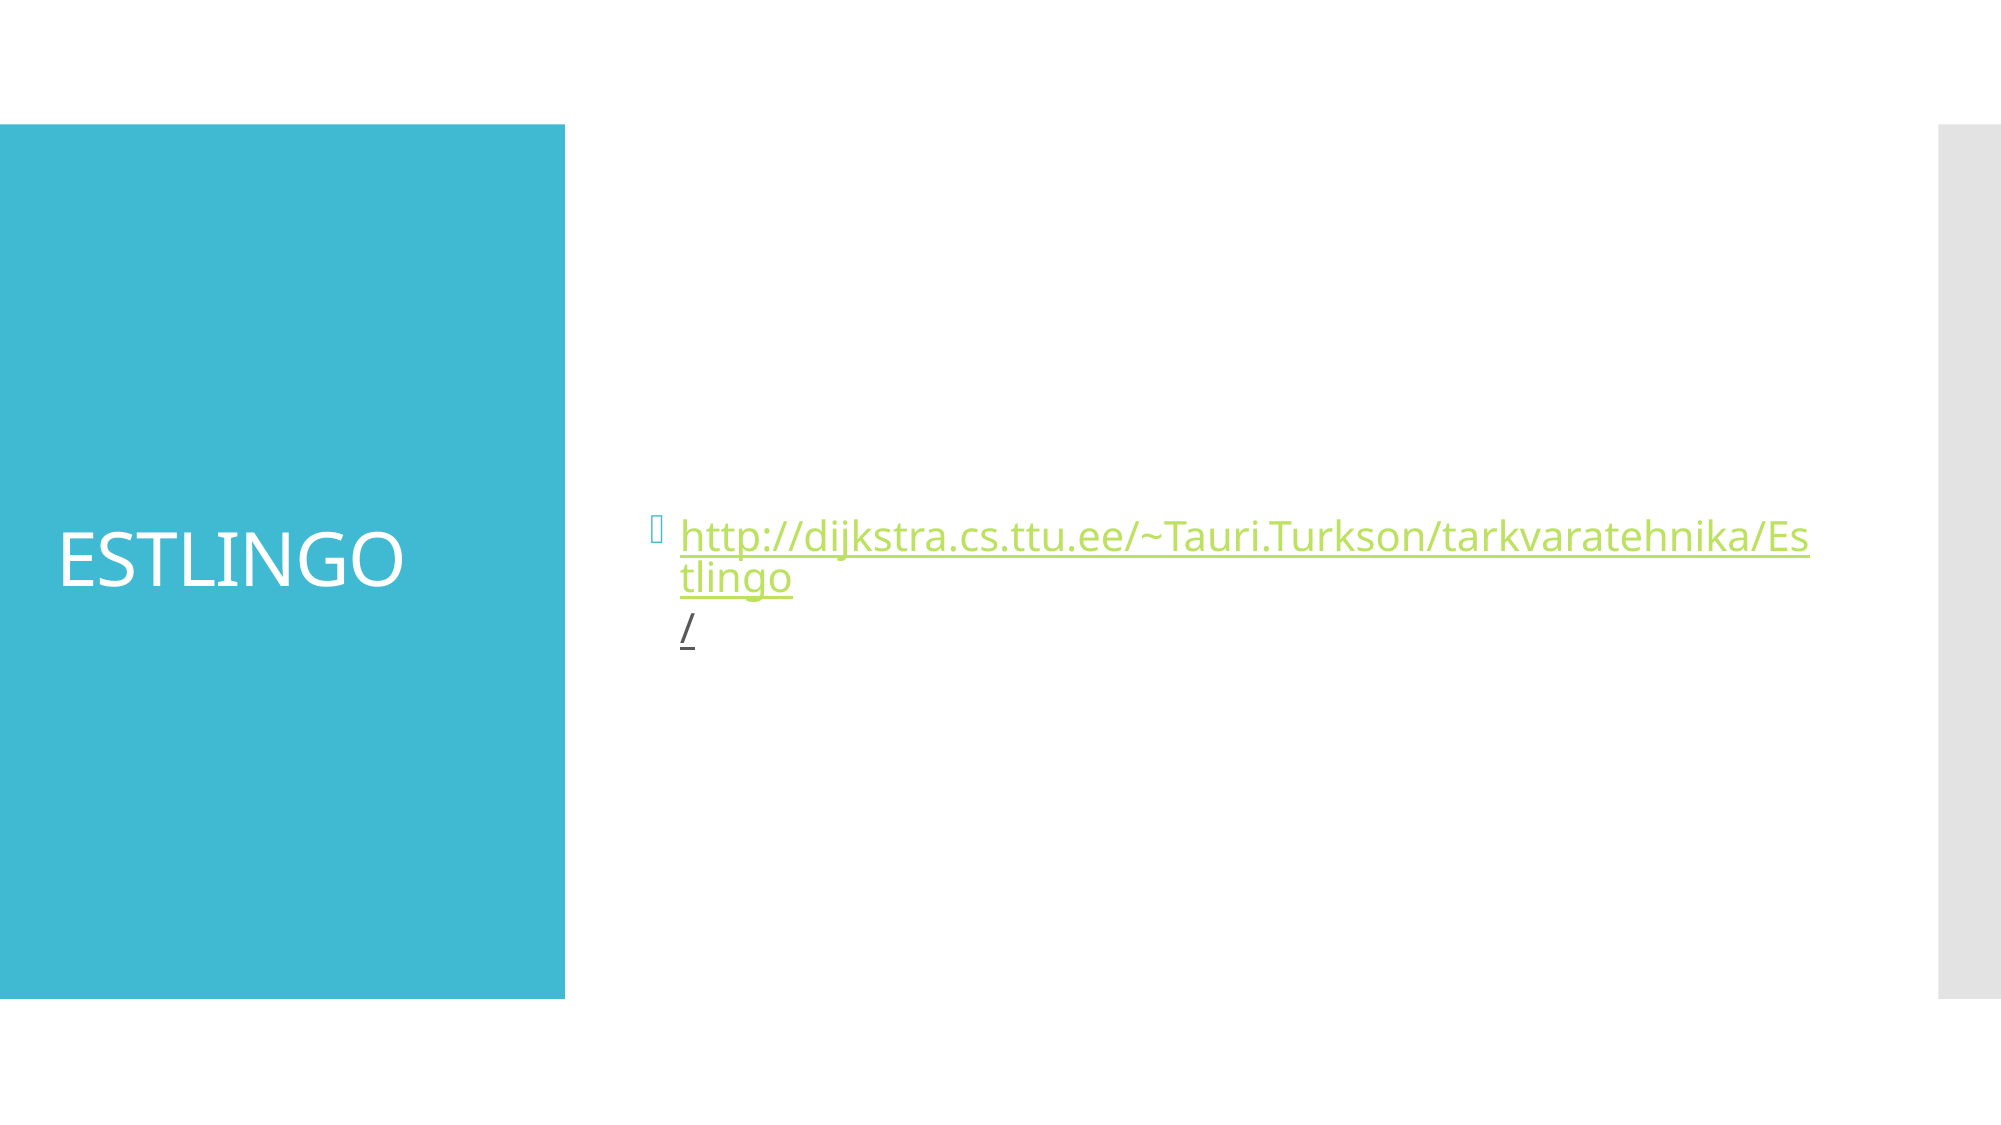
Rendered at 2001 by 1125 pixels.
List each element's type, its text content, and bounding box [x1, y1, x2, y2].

title ESTLINGO [41, 184, 525, 940]
list http://dijkstra.cs.ttu.ee/~Tauri.Turkson/tarkvaratehnika/Estlingo/ [634, 141, 1835, 982]
